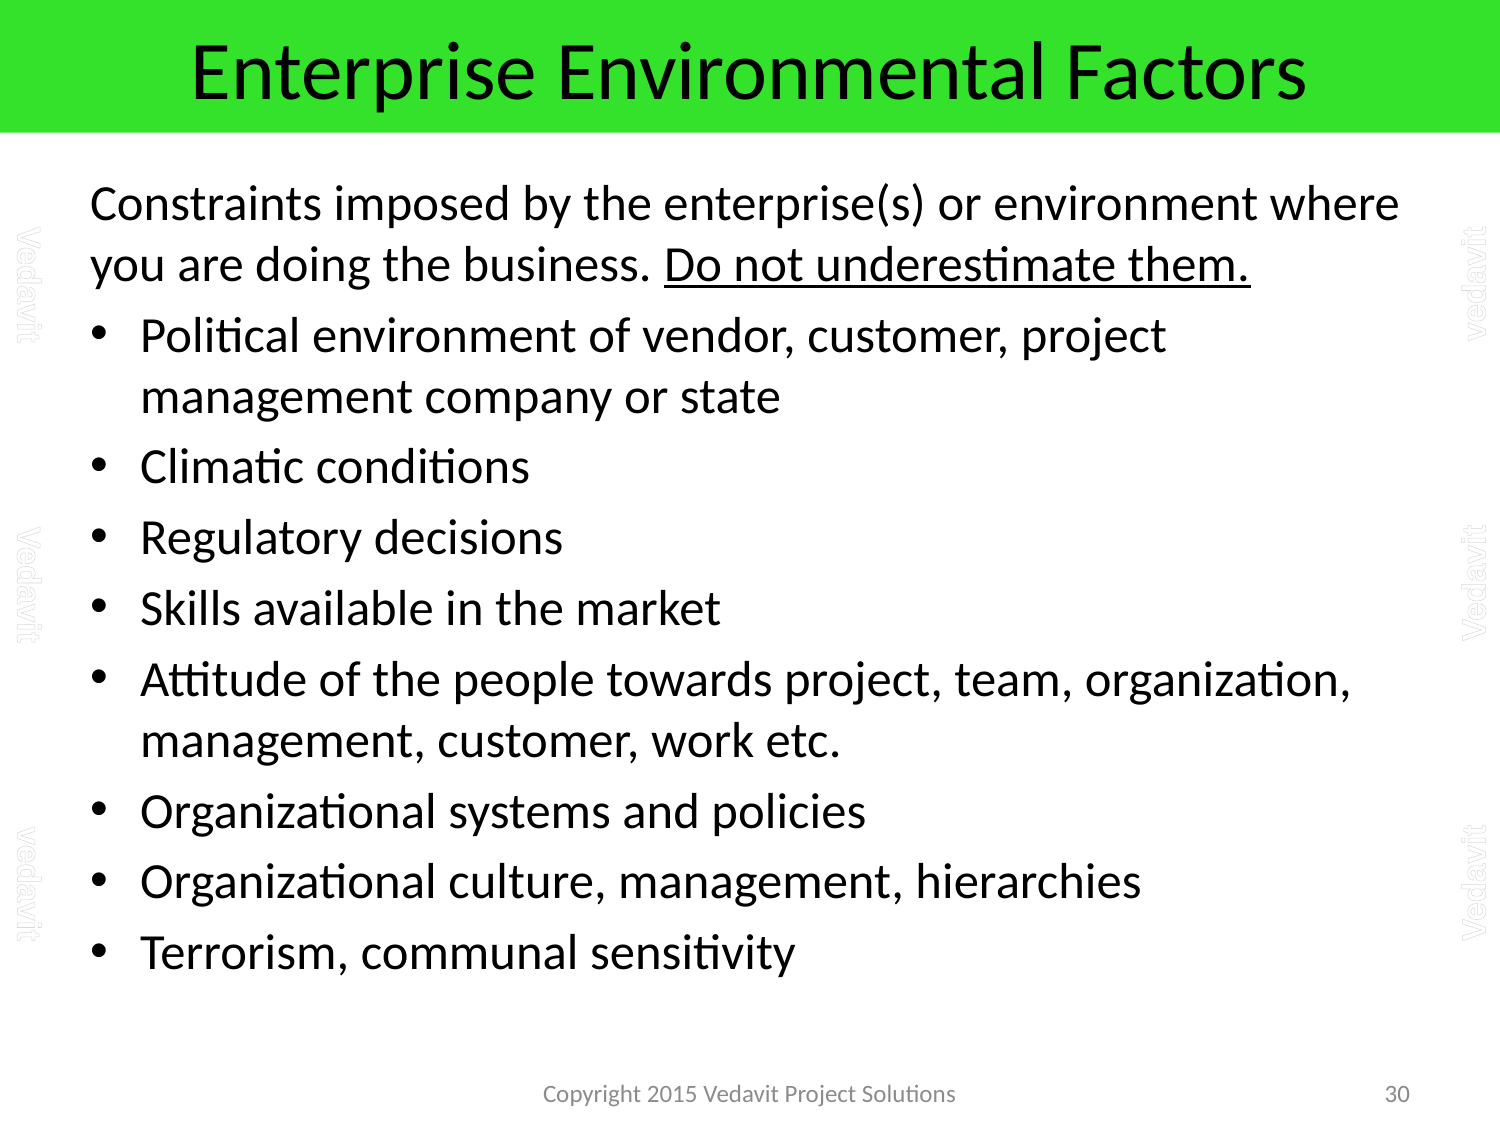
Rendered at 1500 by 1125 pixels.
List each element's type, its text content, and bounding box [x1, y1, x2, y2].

list Constraints imposed by the enterprise(s) or environment where you are doing the business. Do not underestimate them. Political environment of vendor, customer, project management company or state Climatic conditions Regulatory decisions Skills available in the market Attitude of the people towards project, team, organization, management, customer, work etc. Organizational systems and policies Organizational culture, management, hierarchies Terrorism, communal sensitivity [75, 162, 1425, 1000]
title Enterprise Environmental Factors [0, 0, 1500, 133]
slide_number 30 [1074, 1062, 1425, 1123]
footer Copyright 2015 Vedavit Project Solutions [512, 1062, 988, 1123]
